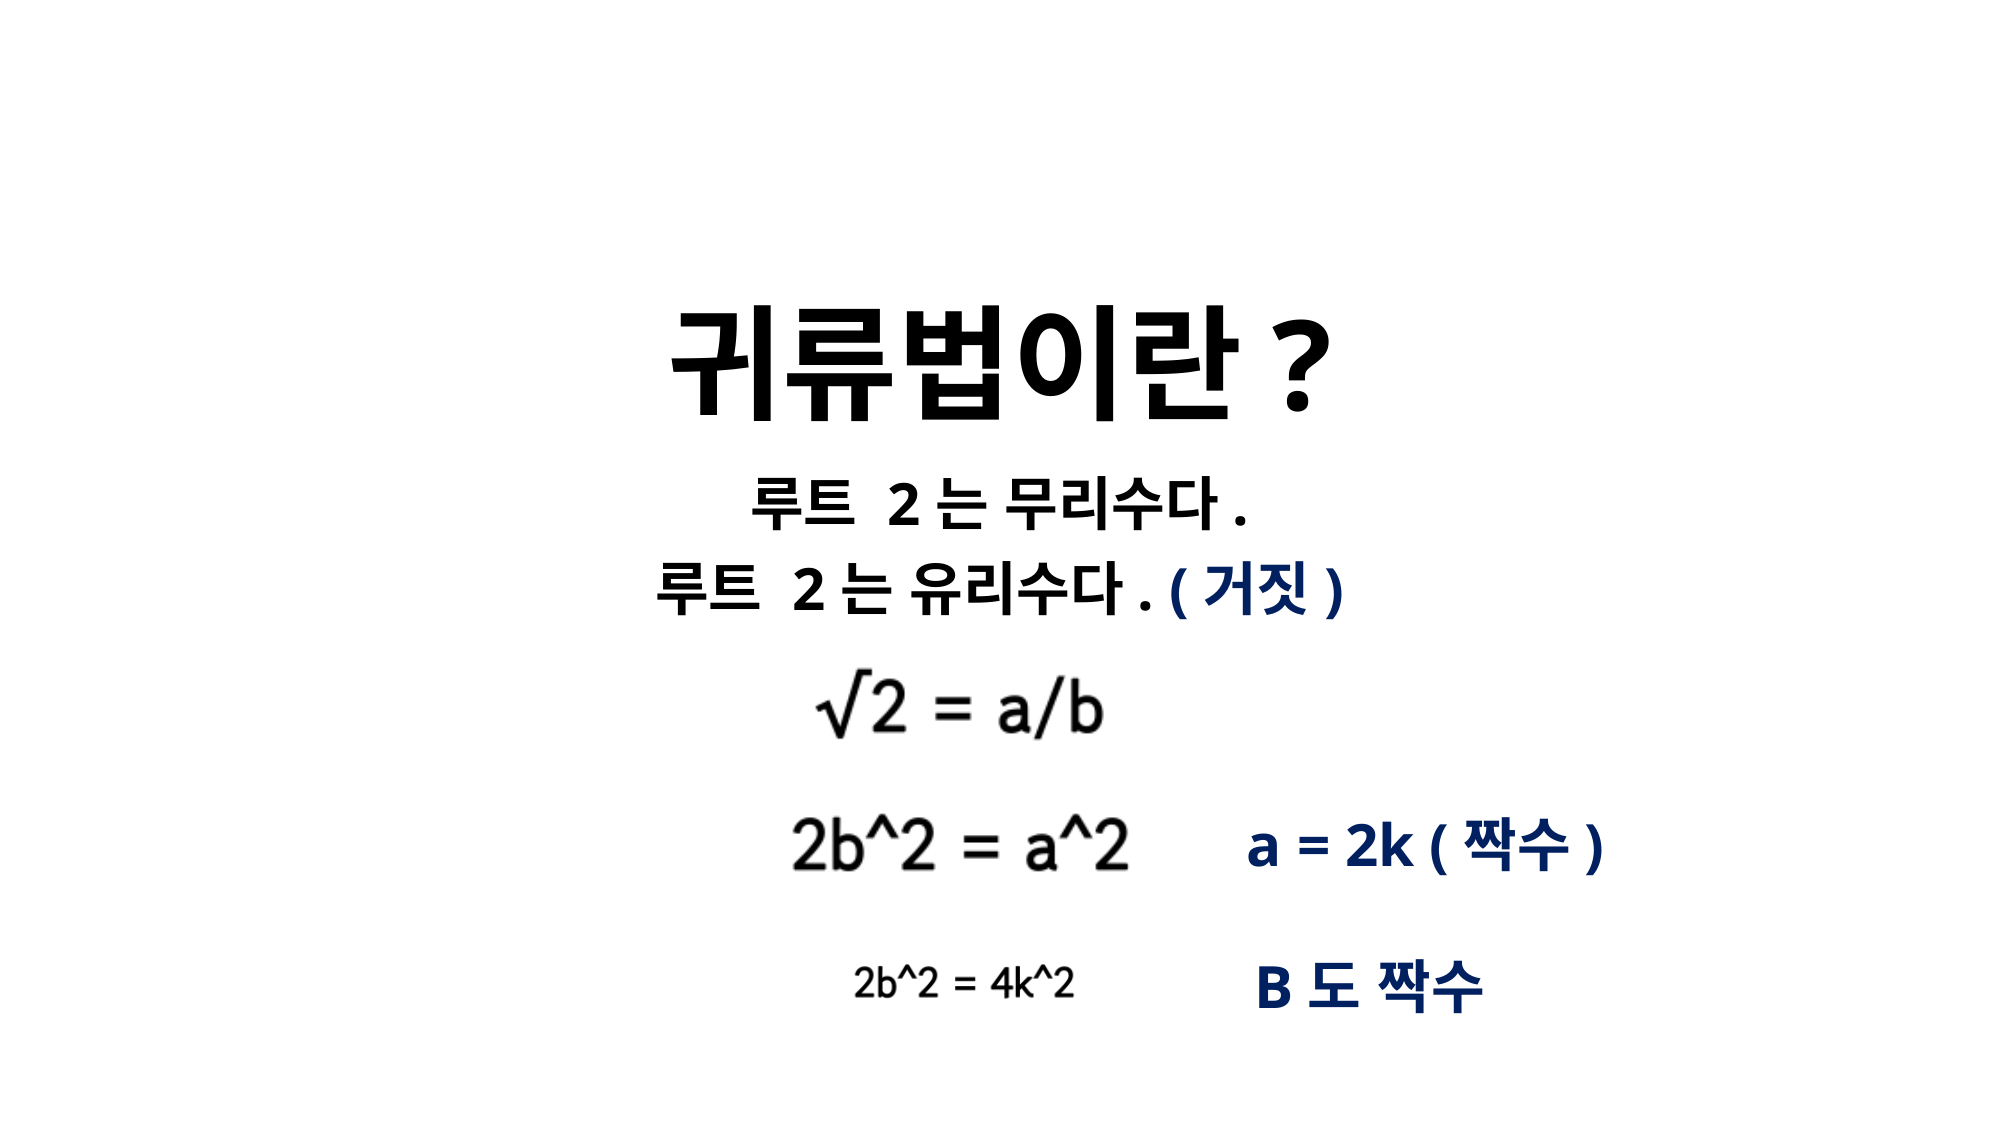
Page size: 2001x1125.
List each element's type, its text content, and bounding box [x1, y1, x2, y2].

text_box a = 2k (짝수) [1188, 800, 1914, 886]
text_box 루트 2는 무리수다. [299, 459, 1701, 545]
text_box 루트 2는 유리수다. (거짓) [299, 545, 1701, 630]
text_box B도 짝수 [1137, 942, 1858, 1028]
picture [763, 630, 1188, 1046]
text_box 귀류법이란? [142, 278, 1858, 444]
